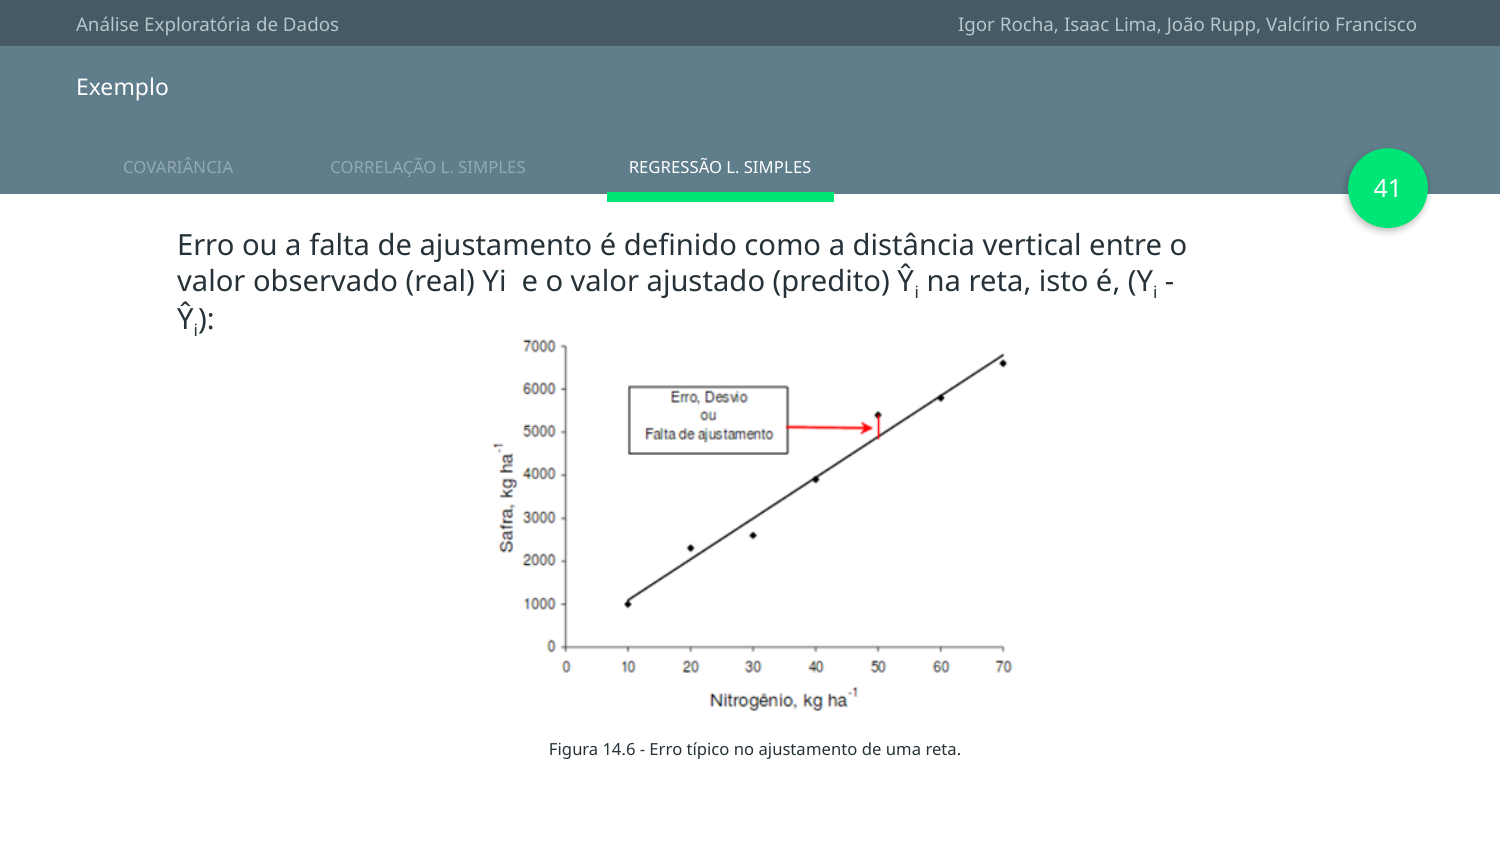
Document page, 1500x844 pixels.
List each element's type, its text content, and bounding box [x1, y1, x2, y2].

picture [480, 326, 1020, 717]
slide_number ‹#› [1343, 151, 1433, 227]
text_box Erro ou a falta de ajustamento é definido como a distância vertical entre o valor observado (real) Yi e o valor ajustado (predito) Ŷi na reta, isto é, (Yi - Ŷi): [162, 214, 1212, 398]
title Exemplo [64, 70, 1447, 124]
text_box Figura 14.6 - Erro típico no ajustamento de uma reta. [458, 724, 1053, 771]
